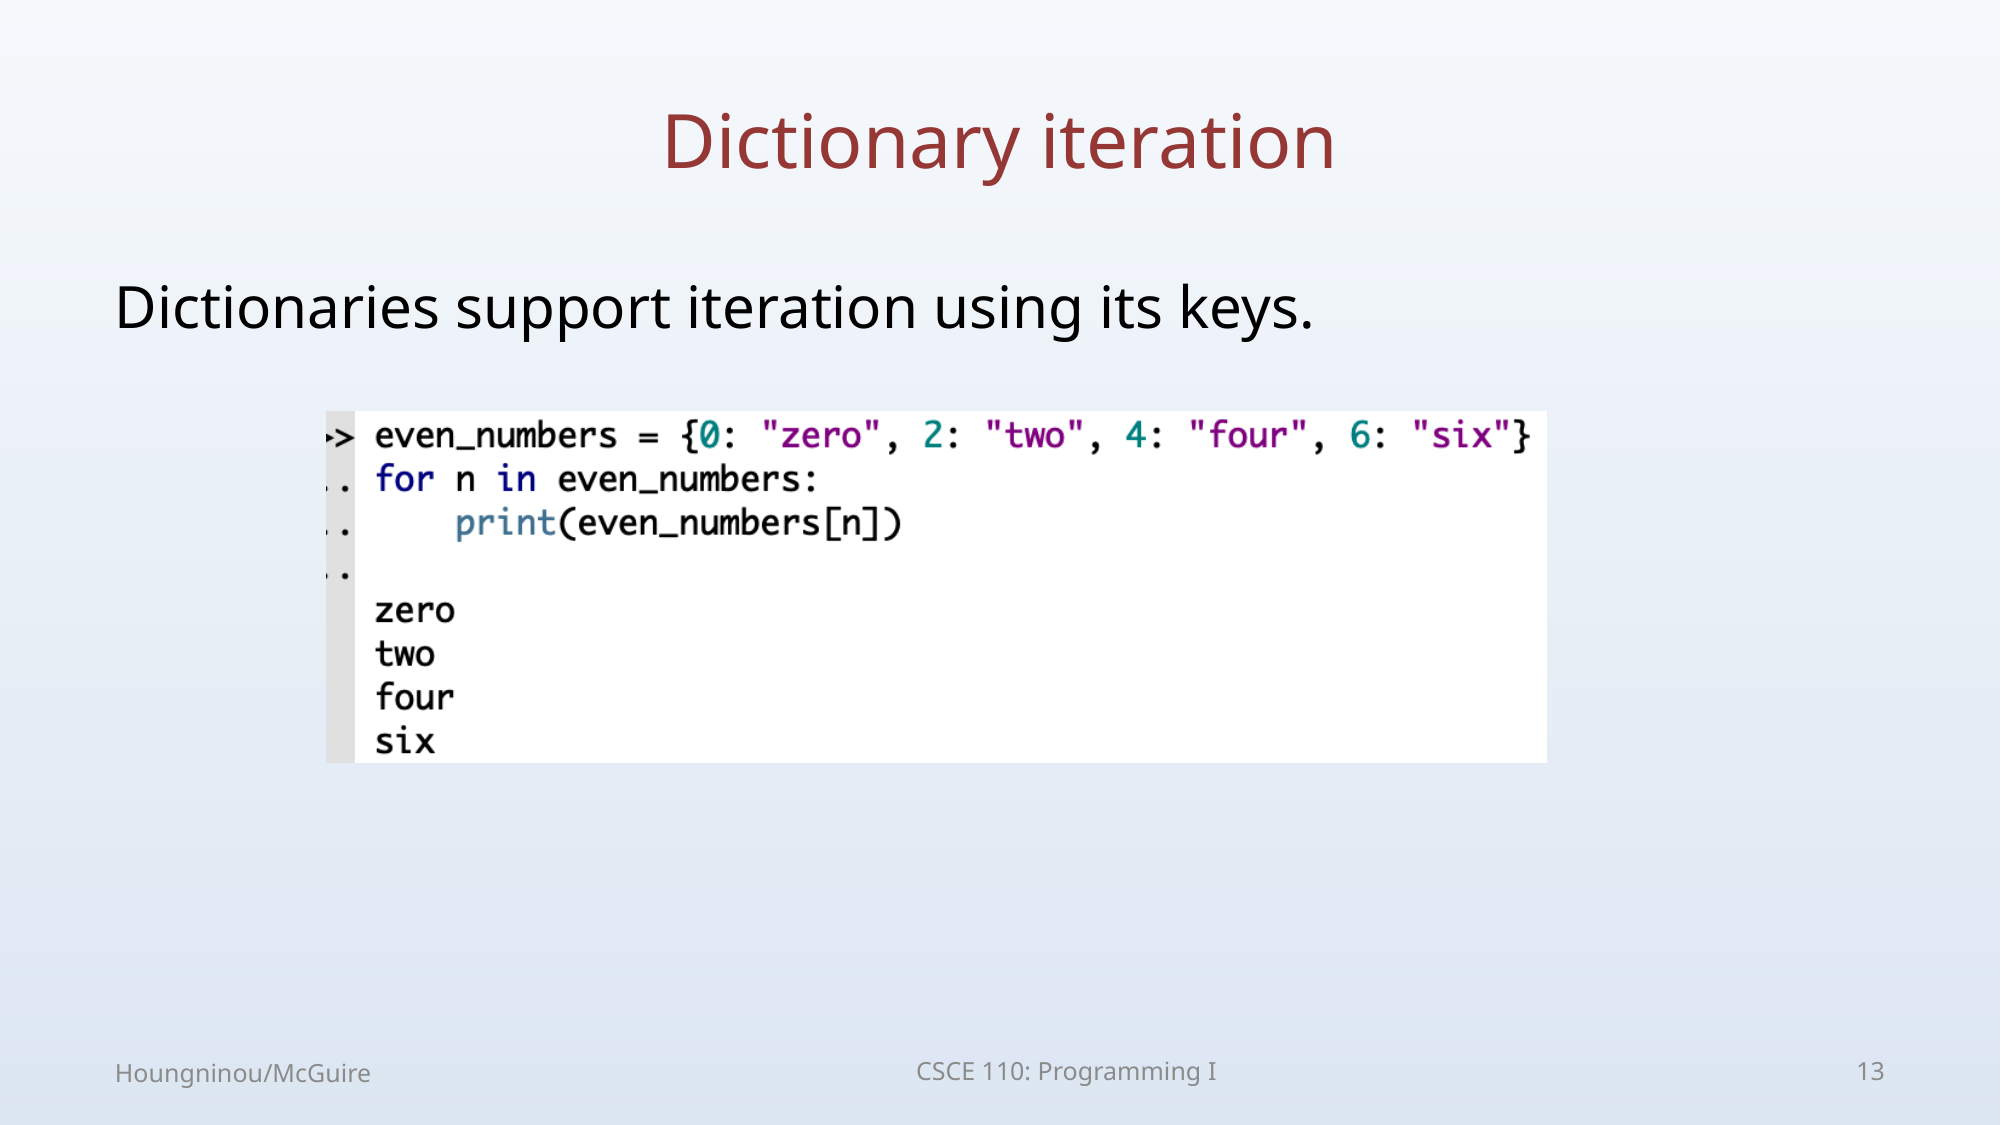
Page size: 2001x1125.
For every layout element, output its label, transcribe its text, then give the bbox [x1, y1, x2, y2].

footer CSCE 110: Programming I [683, 1042, 1450, 1103]
slide_number 13 [1450, 1042, 1900, 1103]
slide_number Houngninou/McGuire [99, 1042, 567, 1103]
title Dictionary iteration [99, 45, 1900, 233]
list Dictionaries support iteration using its keys. [99, 262, 1900, 1005]
picture [326, 411, 1547, 763]
